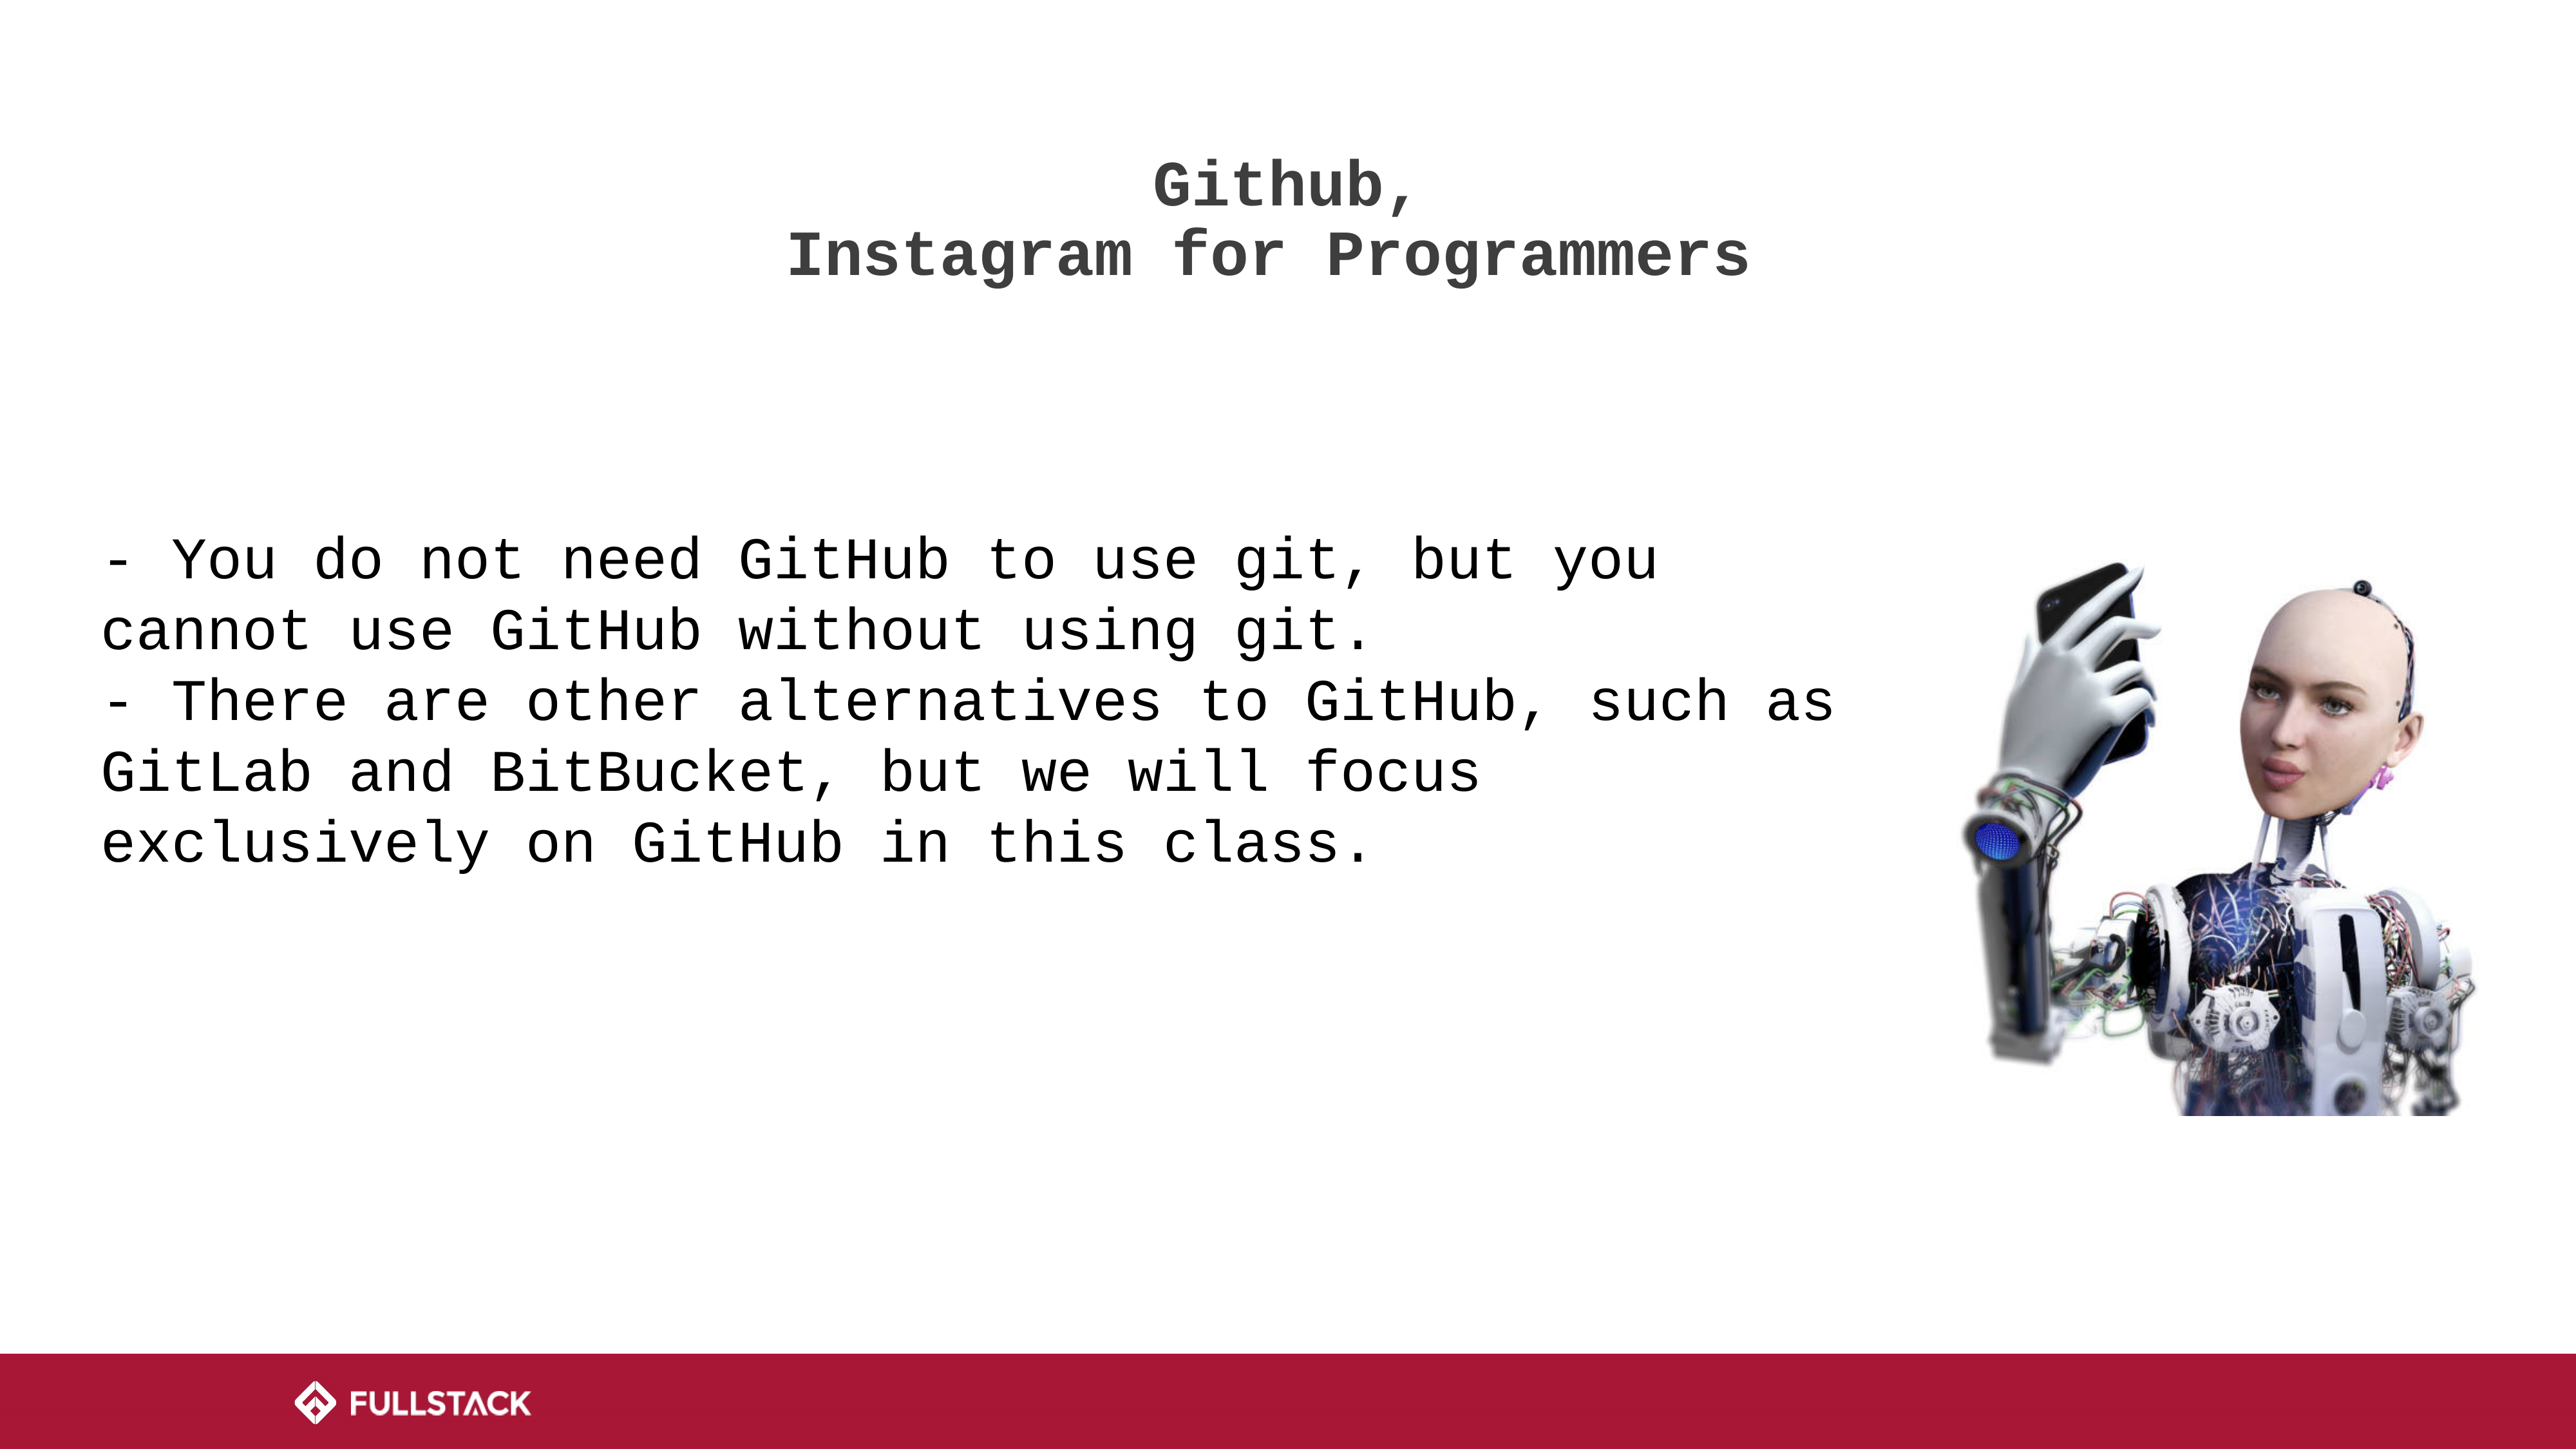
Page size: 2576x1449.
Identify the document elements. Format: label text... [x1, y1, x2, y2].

picture [0, 1354, 2576, 1449]
title Github, Instagram for Programmers [322, 118, 2254, 299]
text_box - You do not need GitHub to use git, but you cannot use GitHub without using git. - There are other alternatives to GitHub, such as GitLab and BitBucket, but we will focus exclusively on GitHub in this class. [91, 515, 1886, 878]
picture [1905, 534, 2560, 1116]
